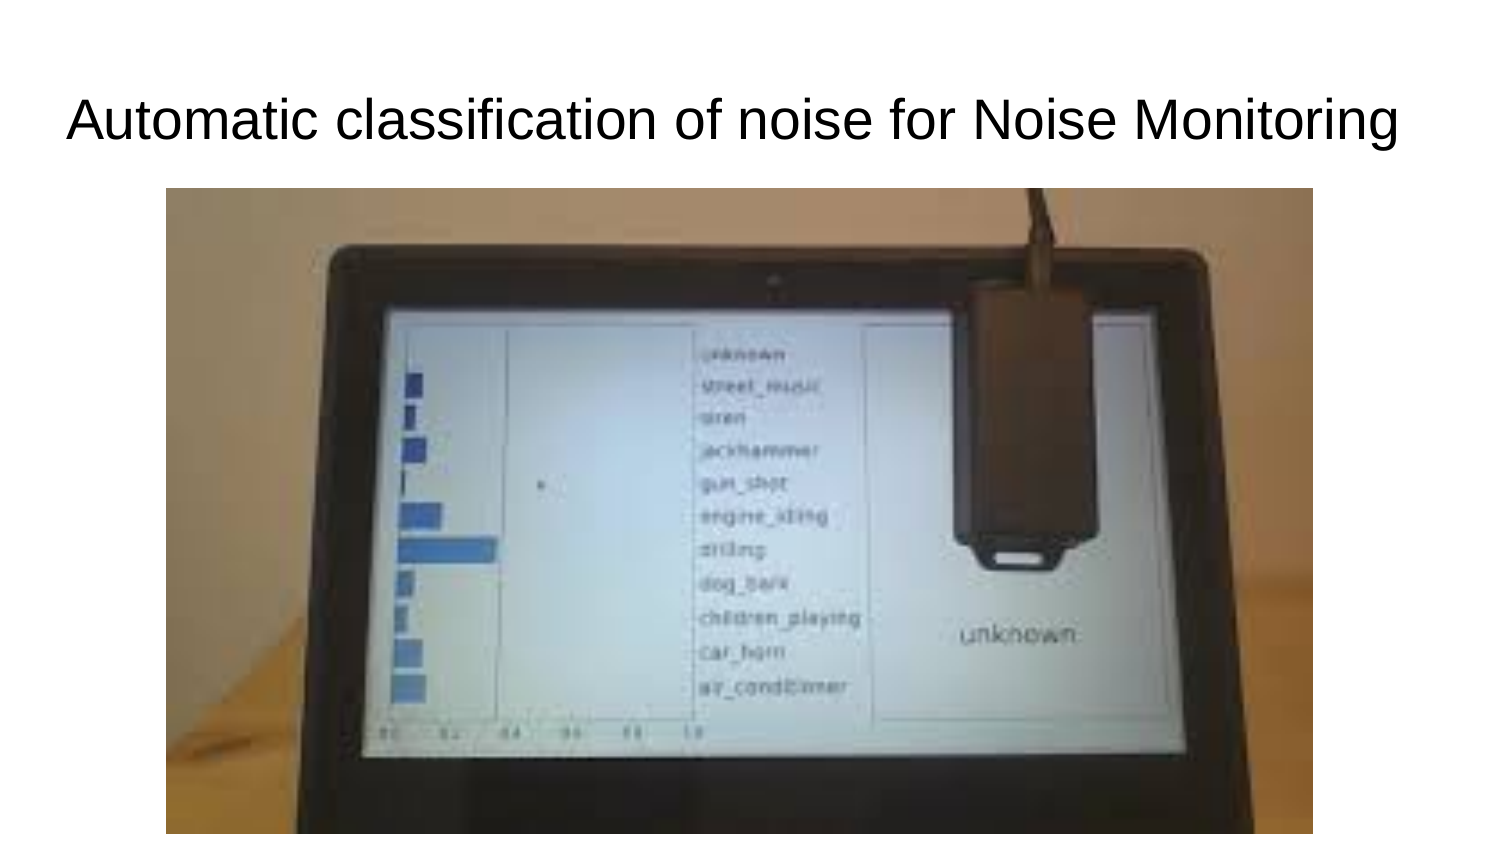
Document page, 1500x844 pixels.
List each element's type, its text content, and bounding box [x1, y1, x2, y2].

title Automatic classification of noise for Noise Monitoring [51, 72, 1449, 167]
picture [166, 188, 1314, 834]
